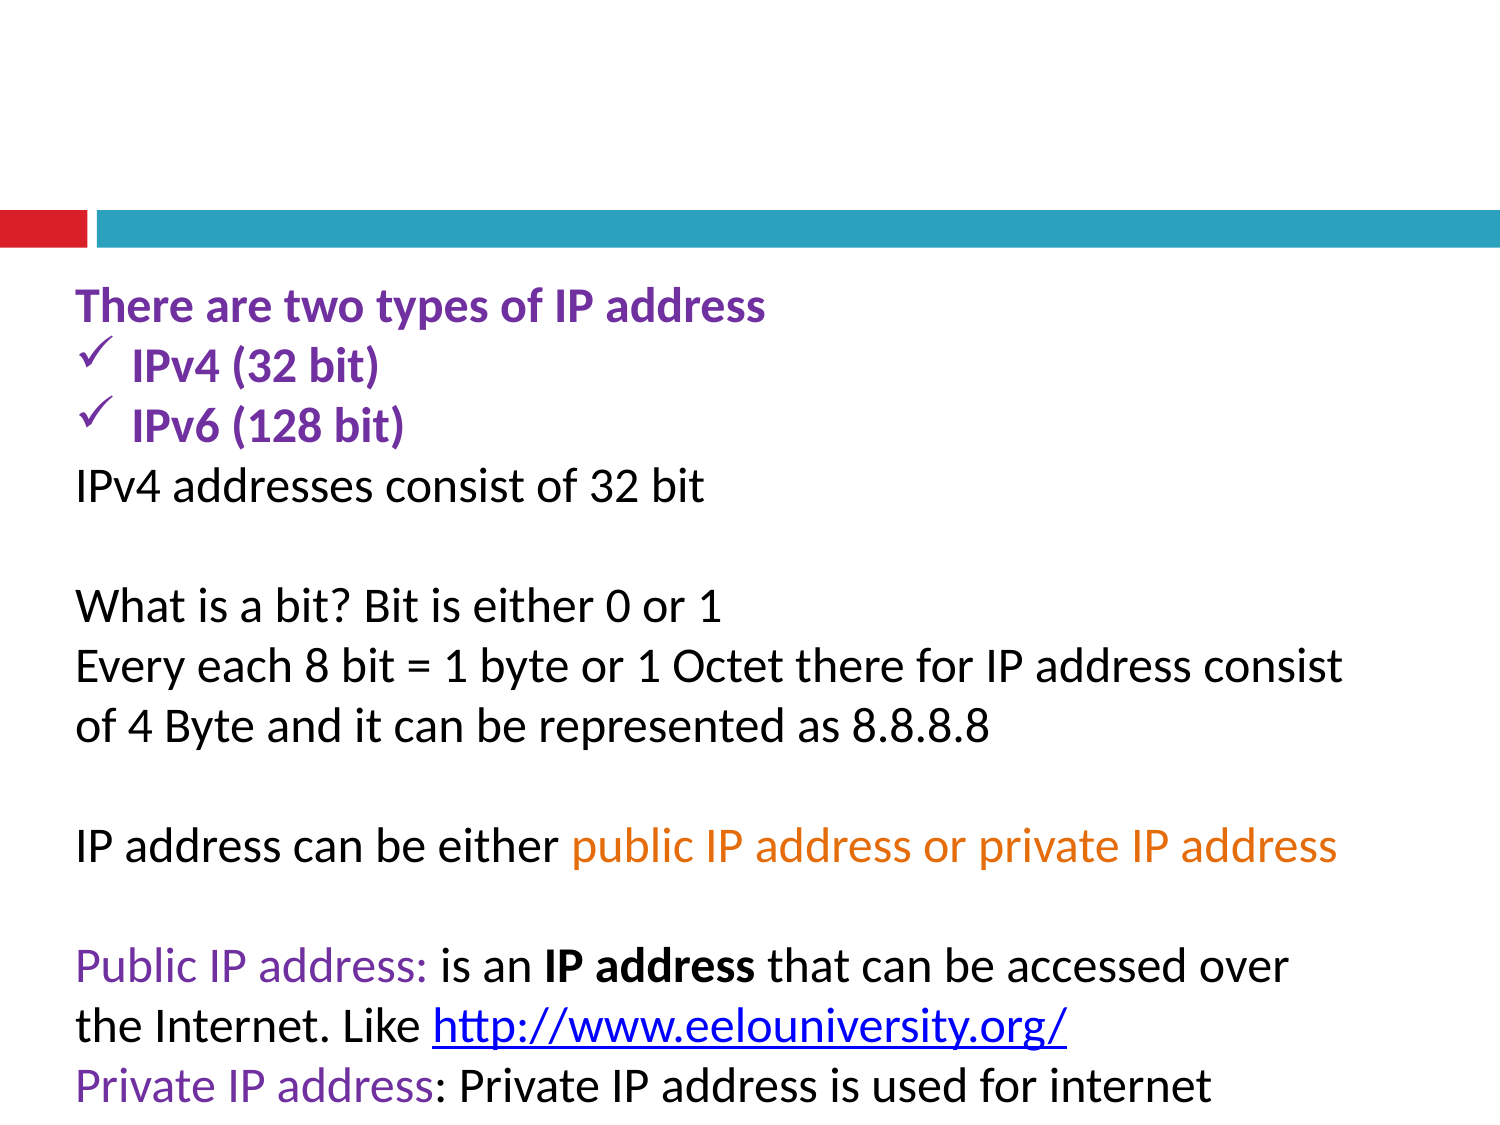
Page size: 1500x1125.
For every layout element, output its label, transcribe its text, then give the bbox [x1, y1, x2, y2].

list There are two types of IP address IPv4 (32 bit) IPv6 (128 bit) IPv4 addresses consist of 32 bit What is a bit? Bit is either 0 or 1 Every each 8 bit = 1 byte or 1 Octet there for IP address consist of 4 Byte and it can be represented as 8.8.8.8 IP address can be either public IP address or private IP address Public IP address: is an IP address that can be accessed over the Internet. Like http://www.eelouniversity.org/ Private IP address: Private IP address is used for internet organization, offices, campus, university, hospitals and etc. [0, 212, 1345, 1125]
